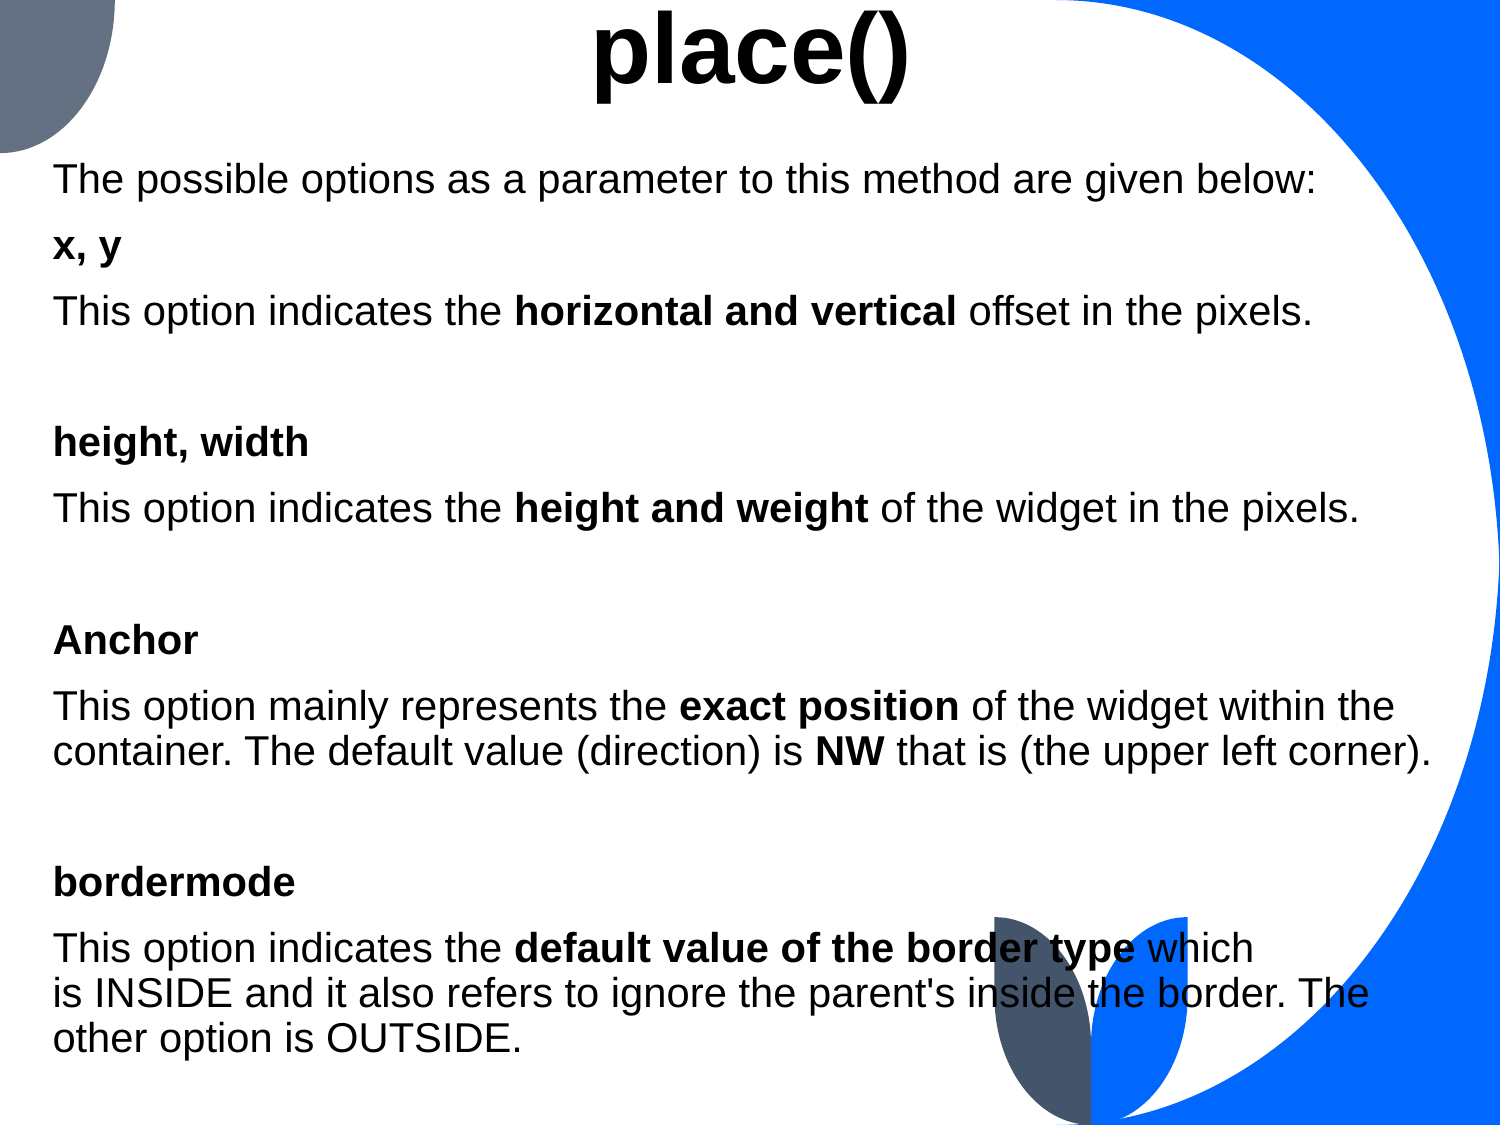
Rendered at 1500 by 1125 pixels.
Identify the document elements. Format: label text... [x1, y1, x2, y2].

title place() [150, 0, 1354, 113]
list The possible options as a parameter to this method are given below: x, y This option indicates the horizontal and vertical offset in the pixels. height, width This option indicates the height and weight of the widget in the pixels. Anchor This option mainly represents the exact position of the widget within the container. The default value (direction) is NW that is (the upper left corner). bordermode This option indicates the default value of the border type which is INSIDE and it also refers to ignore the parent's inside the border. The other option is OUTSIDE. [37, 149, 1463, 1088]
